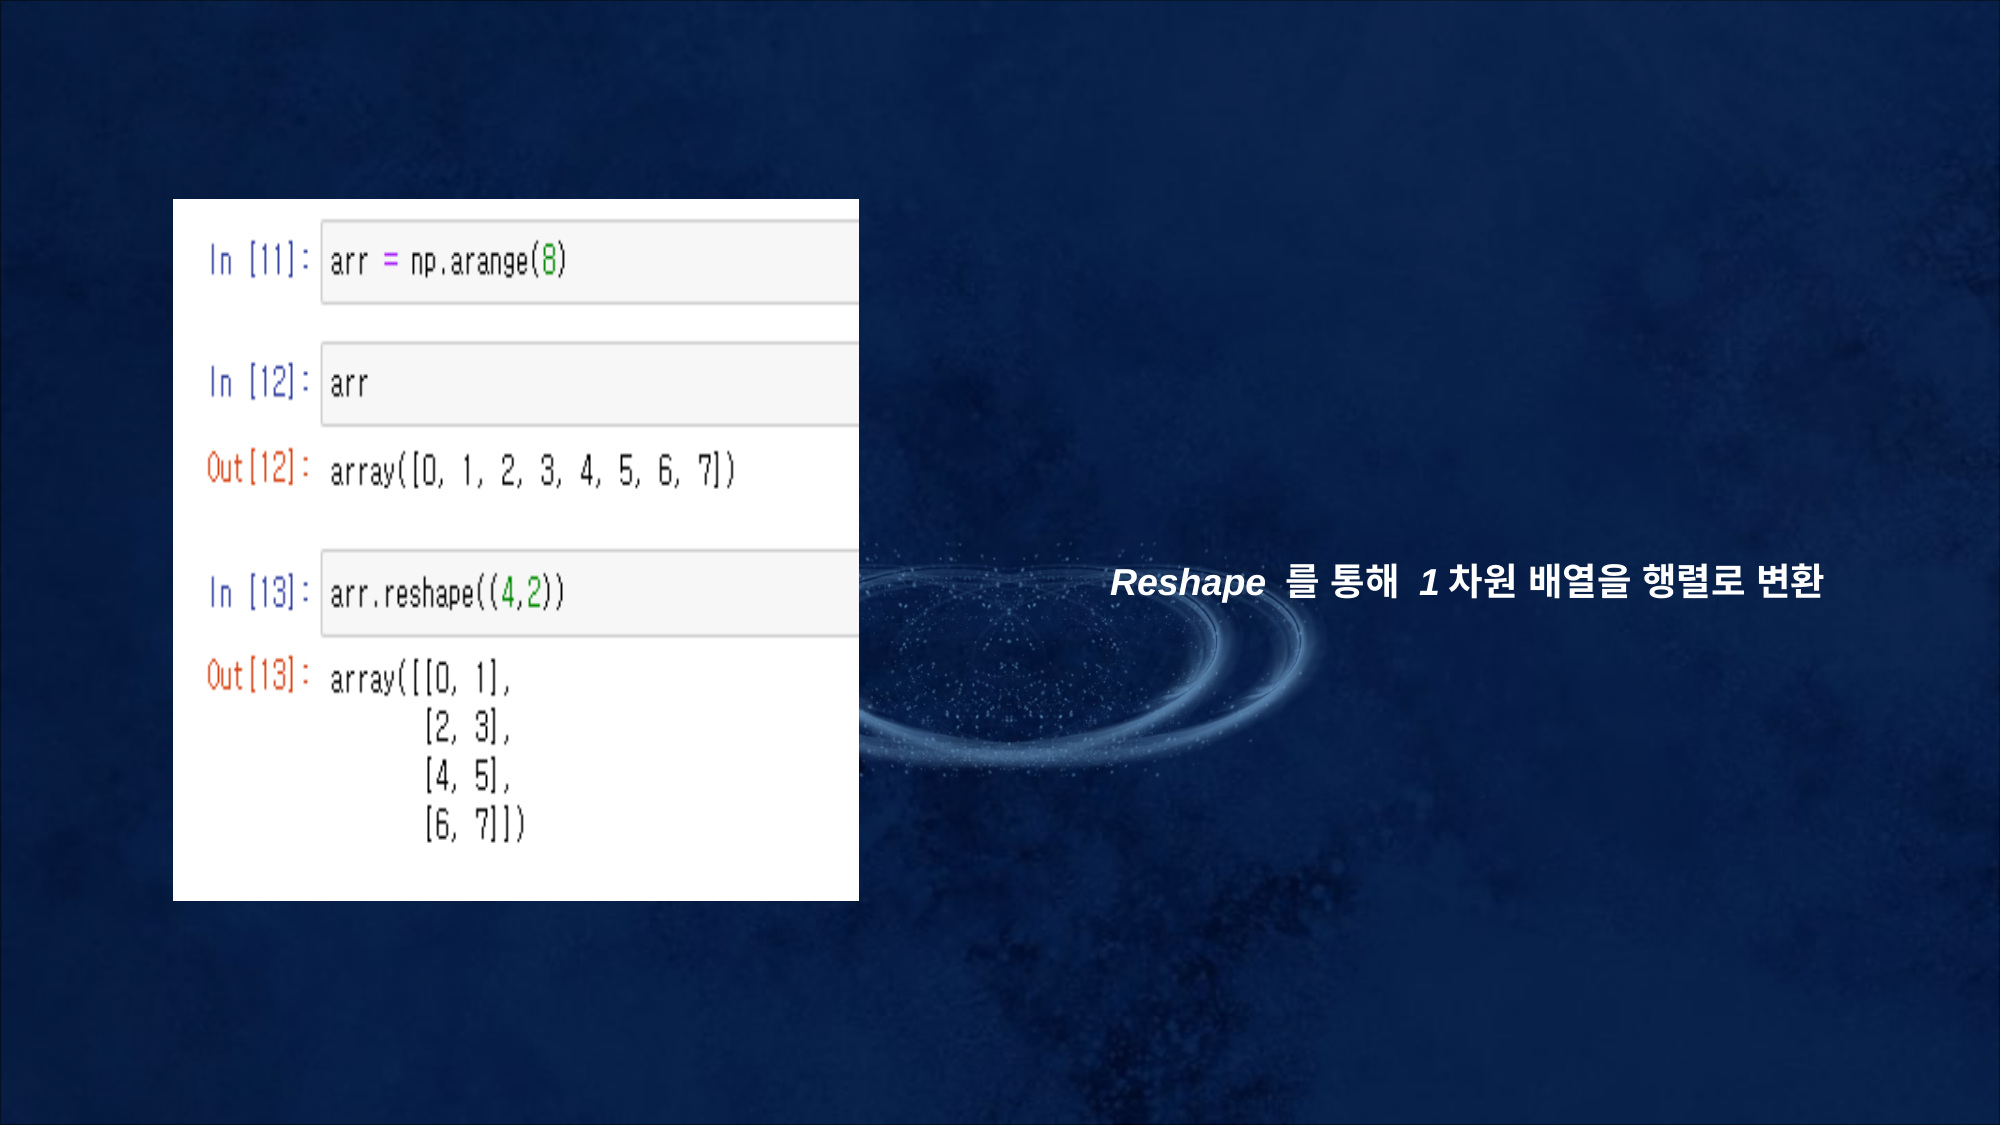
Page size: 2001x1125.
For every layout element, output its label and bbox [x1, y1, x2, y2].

picture [0, 0, 2000, 1125]
text_box [863, 423, 1356, 901]
